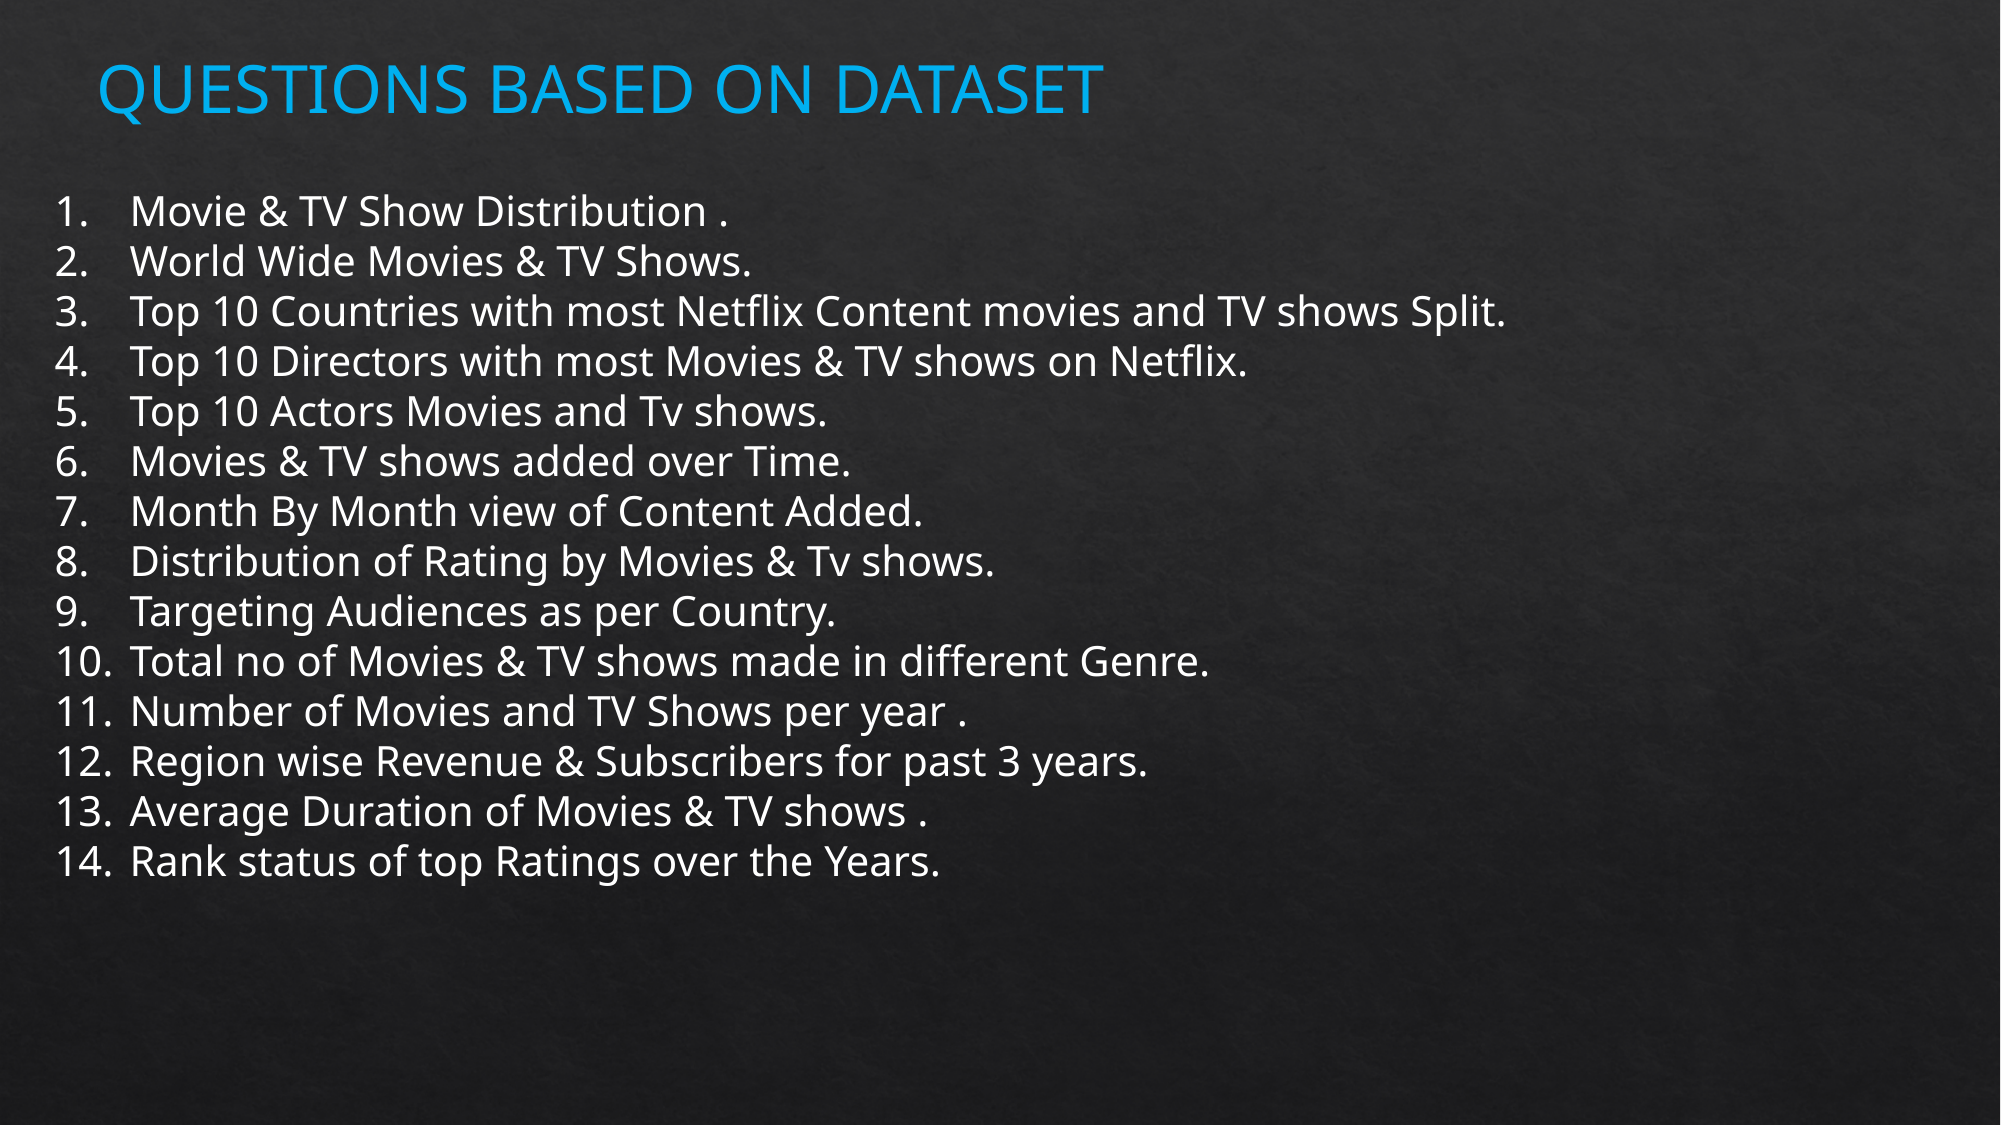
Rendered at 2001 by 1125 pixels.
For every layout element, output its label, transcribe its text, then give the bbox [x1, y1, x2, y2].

text_box Movie & TV Show Distribution . World Wide Movies & TV Shows. Top 10 Countries with most Netflix Content movies and TV shows Split. Top 10 Directors with most Movies & TV shows on Netflix. Top 10 Actors Movies and Tv shows. Movies & TV shows added over Time. Month By Month view of Content Added. Distribution of Rating by Movies & Tv shows. Targeting Audiences as per Country. Total no of Movies & TV shows made in different Genre. Number of Movies and TV Shows per year . Region wise Revenue & Subscribers for past 3 years. Average Duration of Movies & TV shows . Rank status of top Ratings over the Years. [39, 177, 1960, 893]
text_box QUESTIONS BASED ON DATASET [81, 39, 1175, 135]
